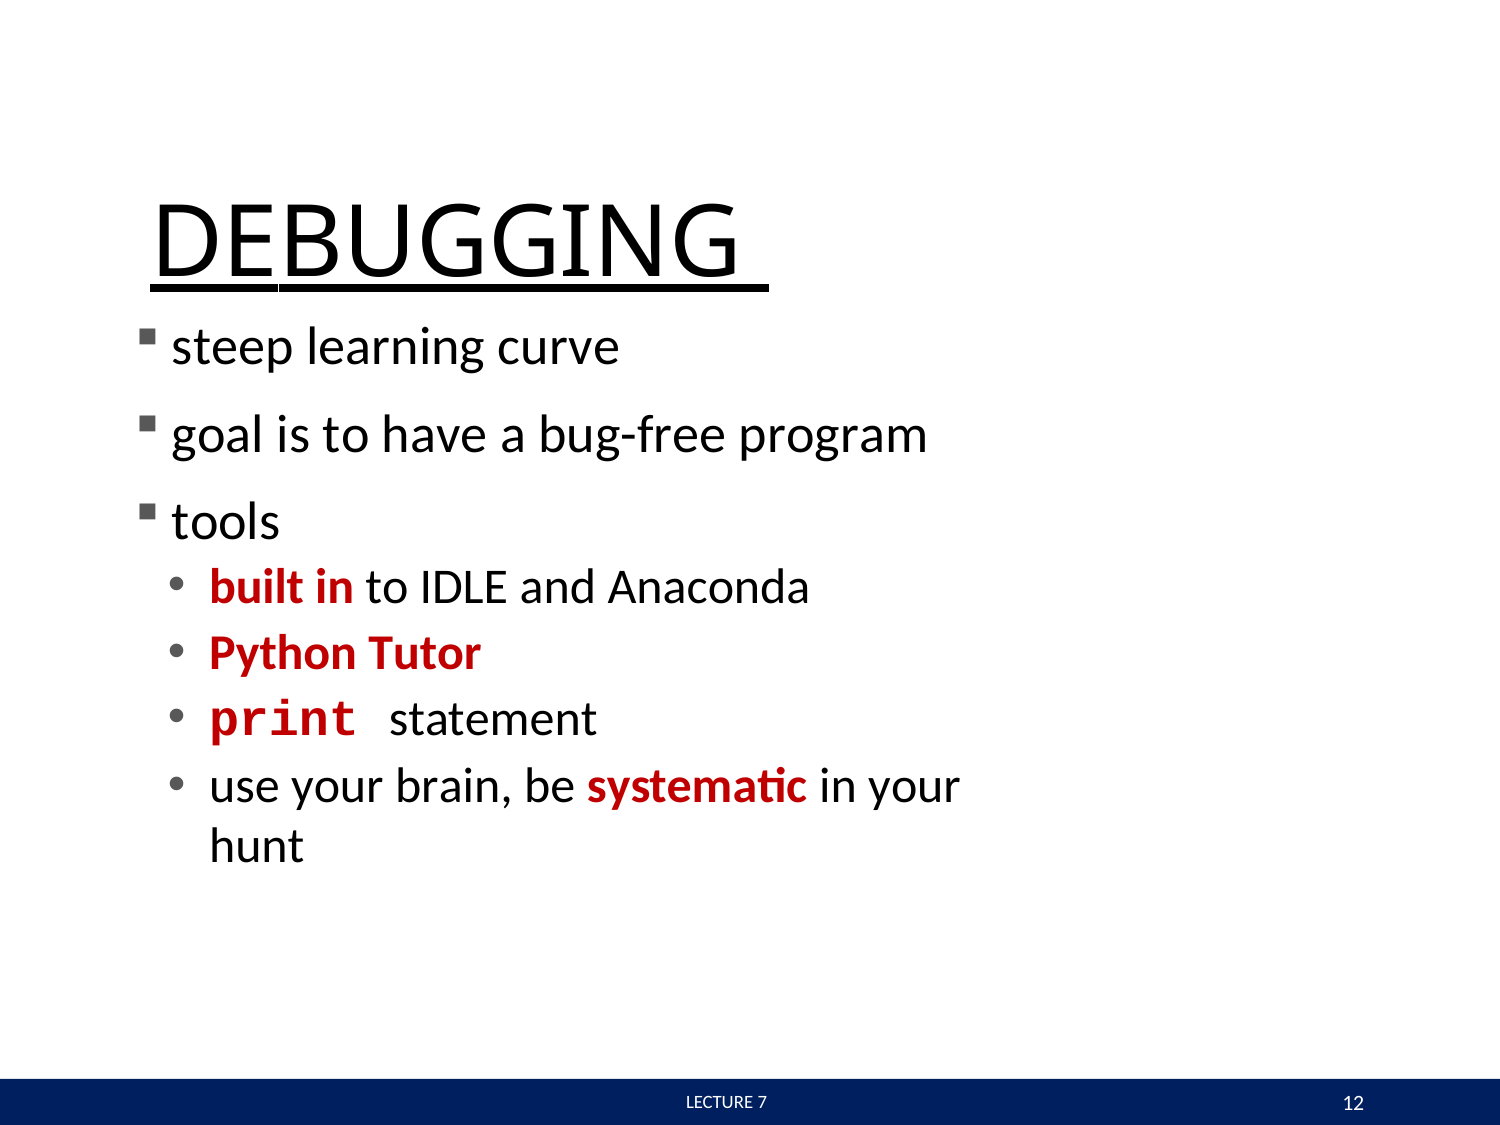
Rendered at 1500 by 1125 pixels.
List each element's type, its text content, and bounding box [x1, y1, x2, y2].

footer LECTURE 7 [679, 1090, 821, 1125]
slide_number 12 [1338, 1088, 1369, 1125]
title DEBUGGING [102, 74, 1398, 417]
text_box steep learning curve goal is to have a bug-free program tools built in to IDLE and Anaconda Python Tutor print statement use your brain, be systematic in your hunt [132, 310, 1066, 873]
